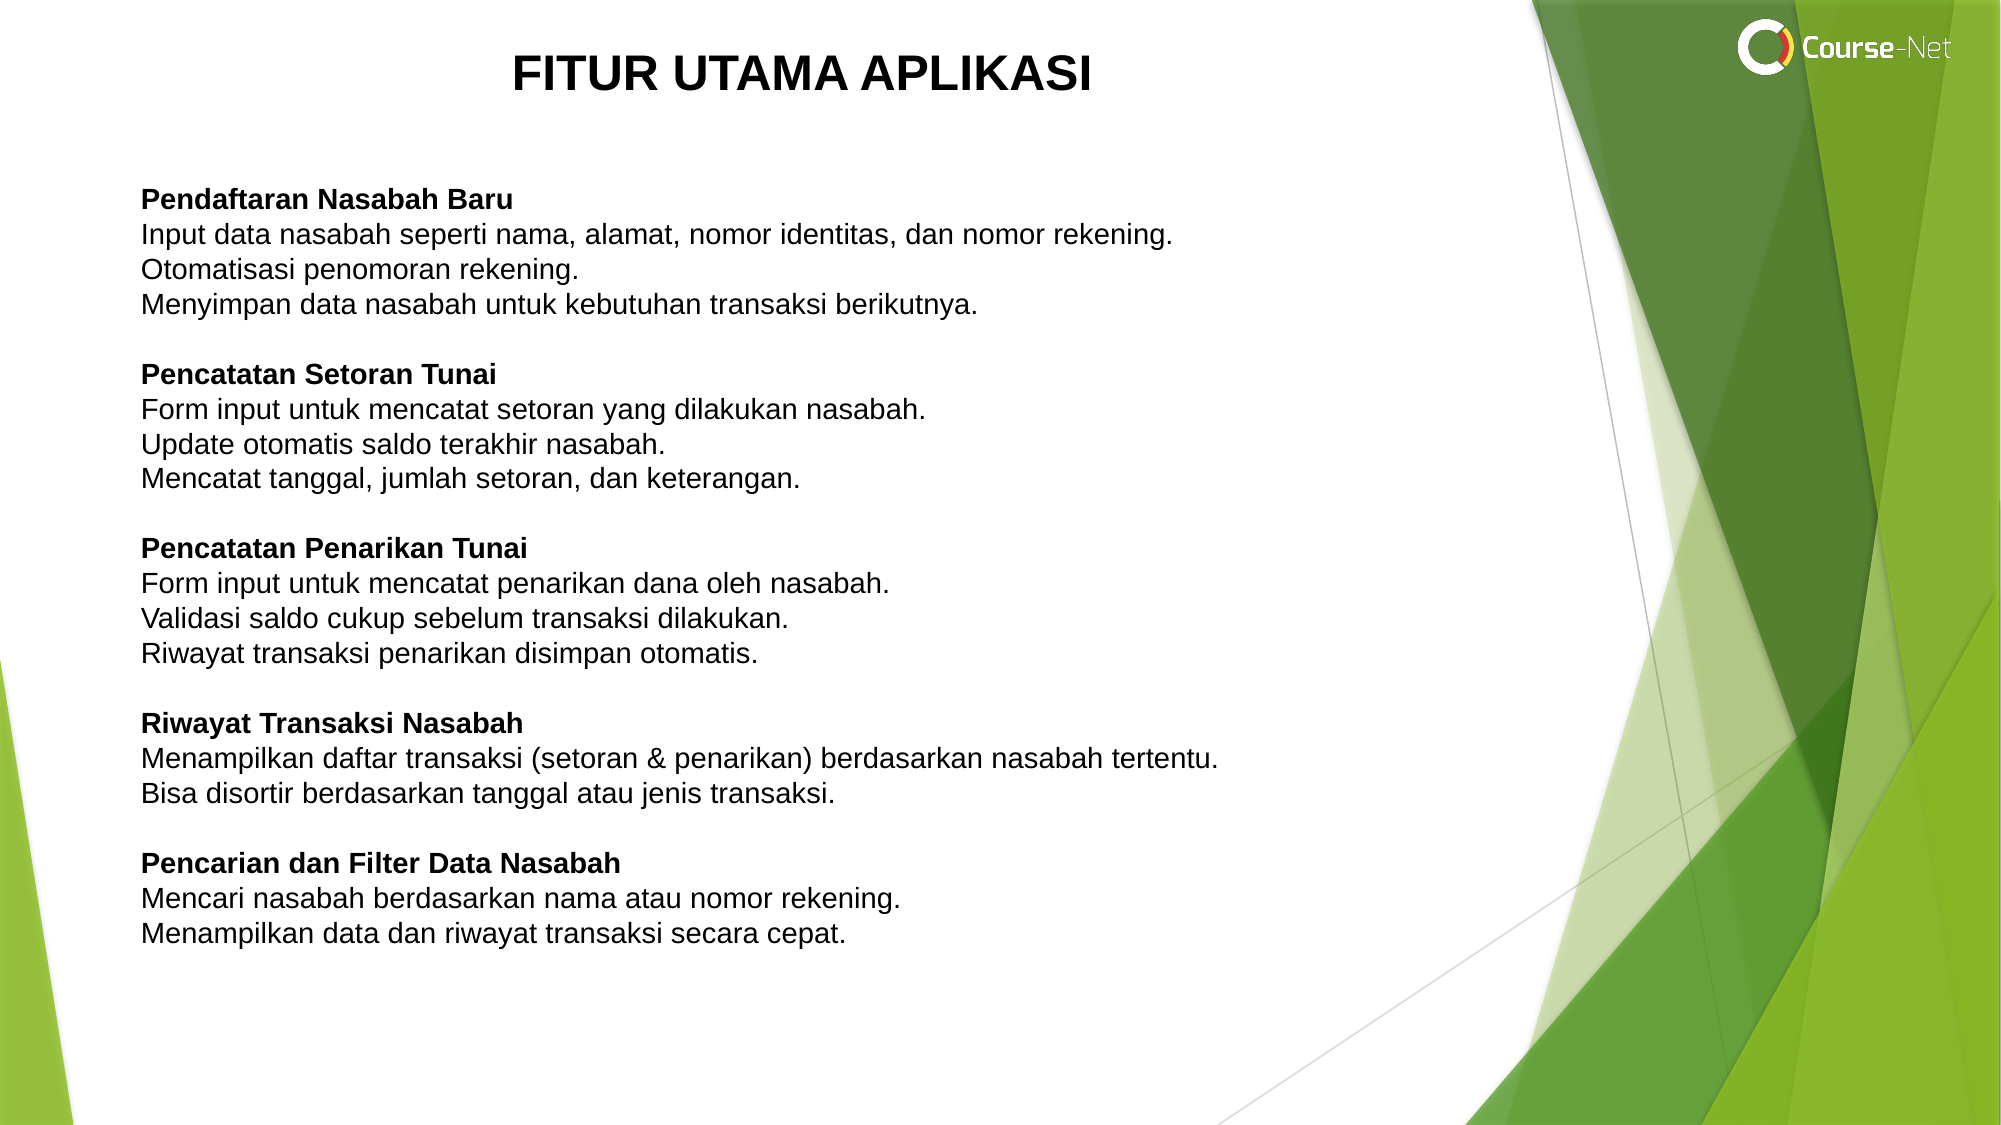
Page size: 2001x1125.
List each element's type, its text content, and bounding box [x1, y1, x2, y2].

text_box FITUR UTAMA APLIKASI [147, 33, 1457, 109]
title Pendaftaran Nasabah Baru Input data nasabah seperti nama, alamat, nomor identitas, dan nomor rekening. Otomatisasi penomoran rekening. Menyimpan data nasabah untuk kebutuhan transaksi berikutnya. Pencatatan Setoran Tunai Form input untuk mencatat setoran yang dilakukan nasabah. Update otomatis saldo terakhir nasabah. Mencatat tanggal, jumlah setoran, dan keterangan. Pencatatan Penarikan Tunai Form input untuk mencatat penarikan dana oleh nasabah. Validasi saldo cukup sebelum transaksi dilakukan. Riwayat transaksi penarikan disimpan otomatis. Riwayat Transaksi Nasabah Menampilkan daftar transaksi (setoran & penarikan) berdasarkan nasabah tertentu. Bisa disortir berdasarkan tanggal atau jenis transaksi. Pencarian dan Filter Data Nasabah Mencari nasabah berdasarkan nama atau nomor rekening. Menampilkan data dan riwayat transaksi secara cepat. [125, 172, 1580, 963]
picture [1725, 9, 1964, 87]
